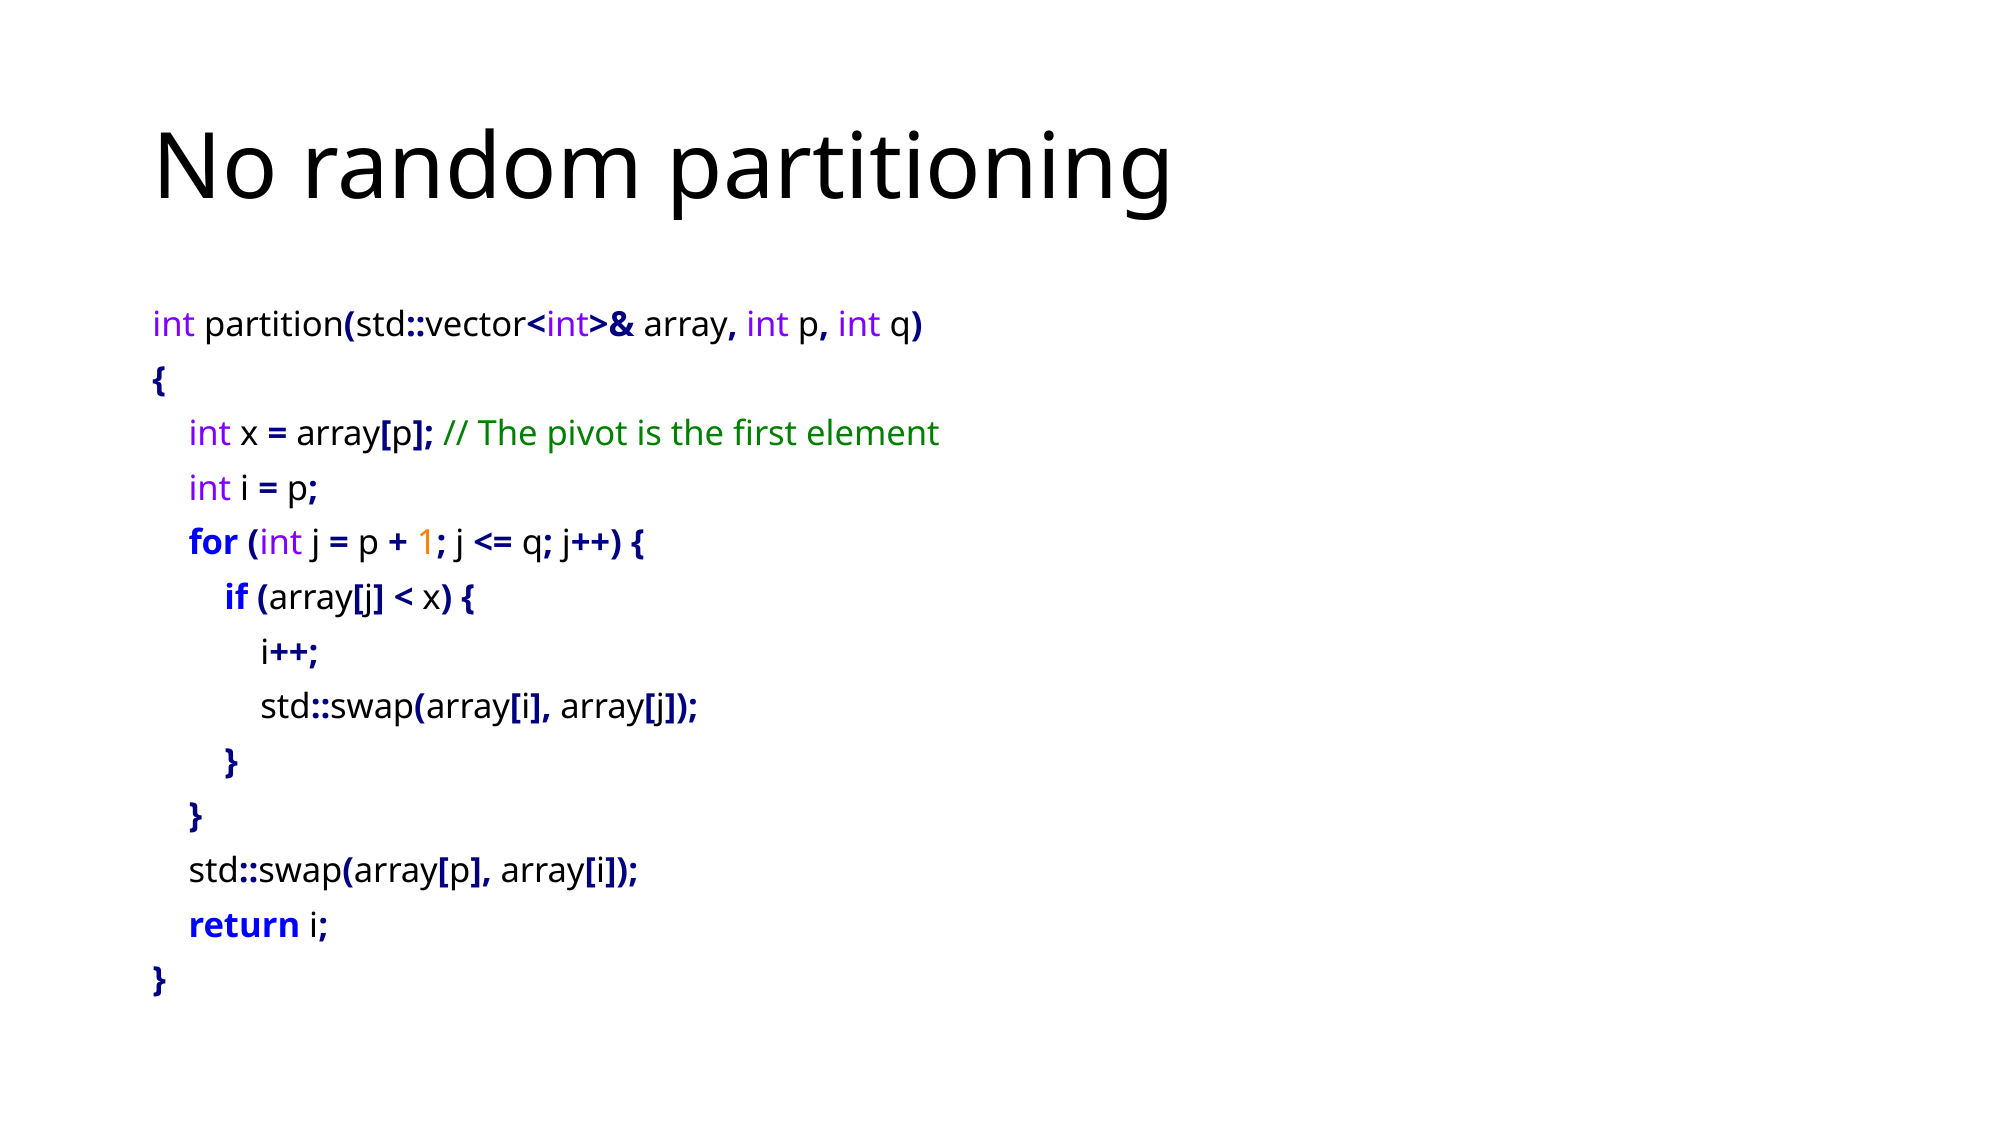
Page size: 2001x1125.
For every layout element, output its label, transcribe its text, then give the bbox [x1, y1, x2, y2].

title No random partitioning [137, 59, 1863, 278]
list int partition(std::vector<int>& array, int p, int q) { int x = array[p]; // The pivot is the first element int i = p; for (int j = p + 1; j <= q; j++) { if (array[j] < x) { i++; std::swap(array[i], array[j]); } } std::swap(array[p], array[i]); return i; } [137, 299, 1863, 1014]
